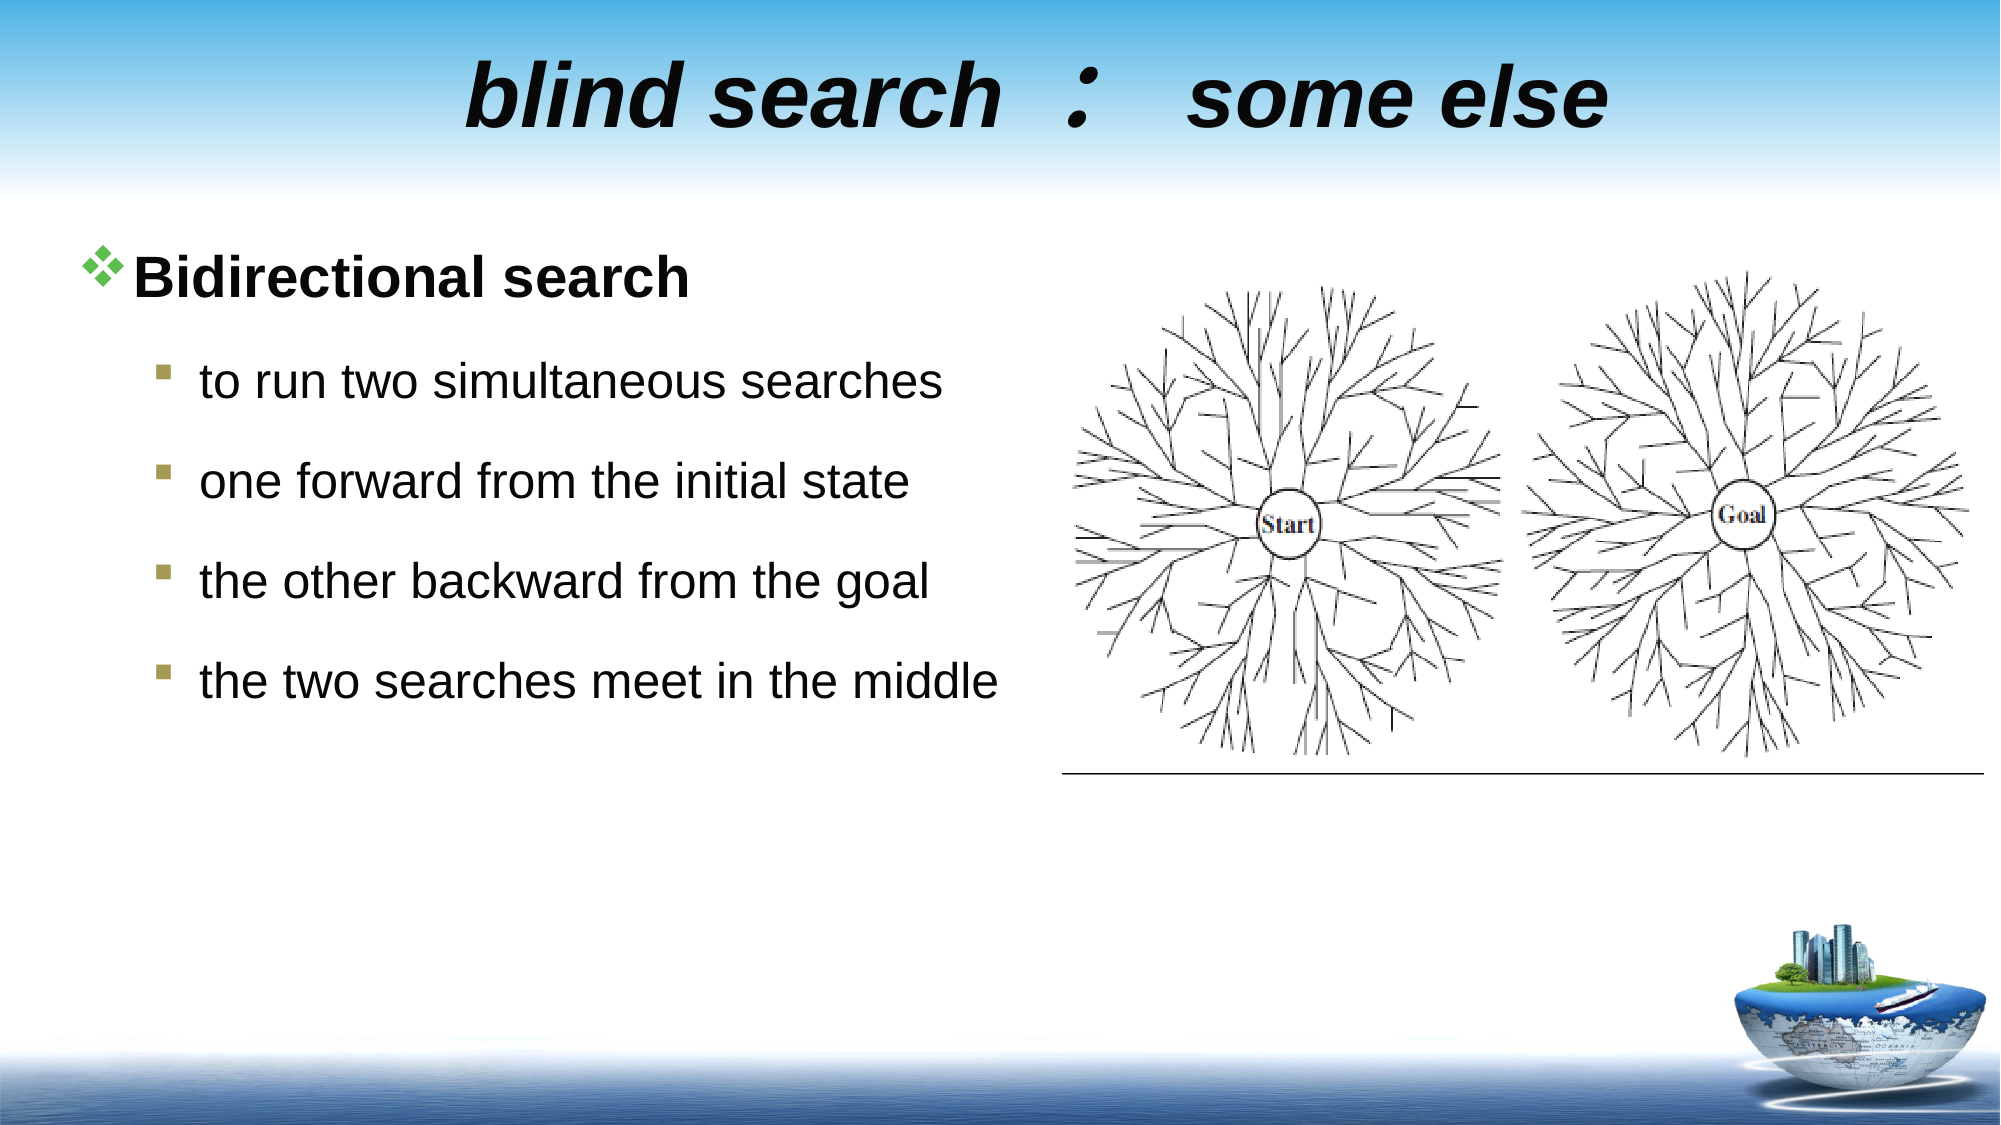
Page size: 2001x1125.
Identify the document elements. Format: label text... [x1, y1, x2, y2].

picture [1062, 262, 1984, 776]
title blind search ： some else [137, 19, 1938, 163]
text_box Bidirectional search to run two simultaneous searches one forward from the initial state the other backward from the goal the two searches meet in the middle [62, 196, 1050, 938]
picture [0, 920, 2001, 1125]
